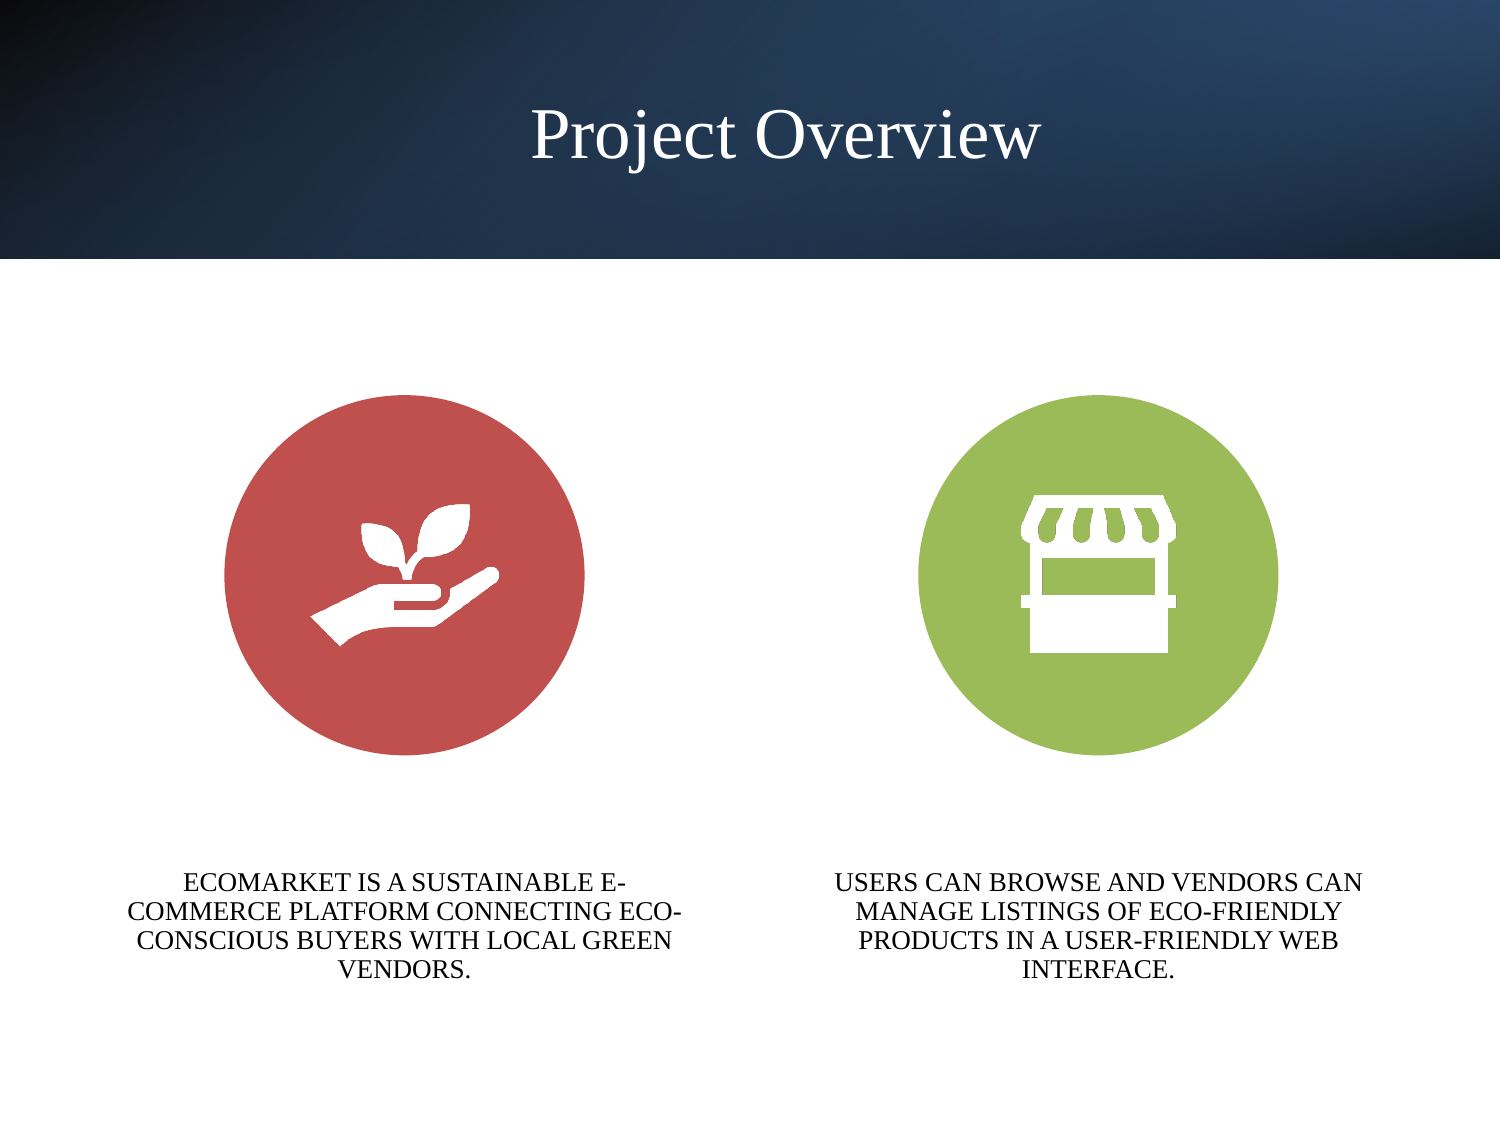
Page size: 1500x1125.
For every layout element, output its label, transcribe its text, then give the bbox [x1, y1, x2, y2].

text_box [0, 261, 1500, 1125]
text_box [0, 0, 1500, 261]
title Project Overview [168, 57, 1405, 202]
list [78, 346, 1424, 1035]
